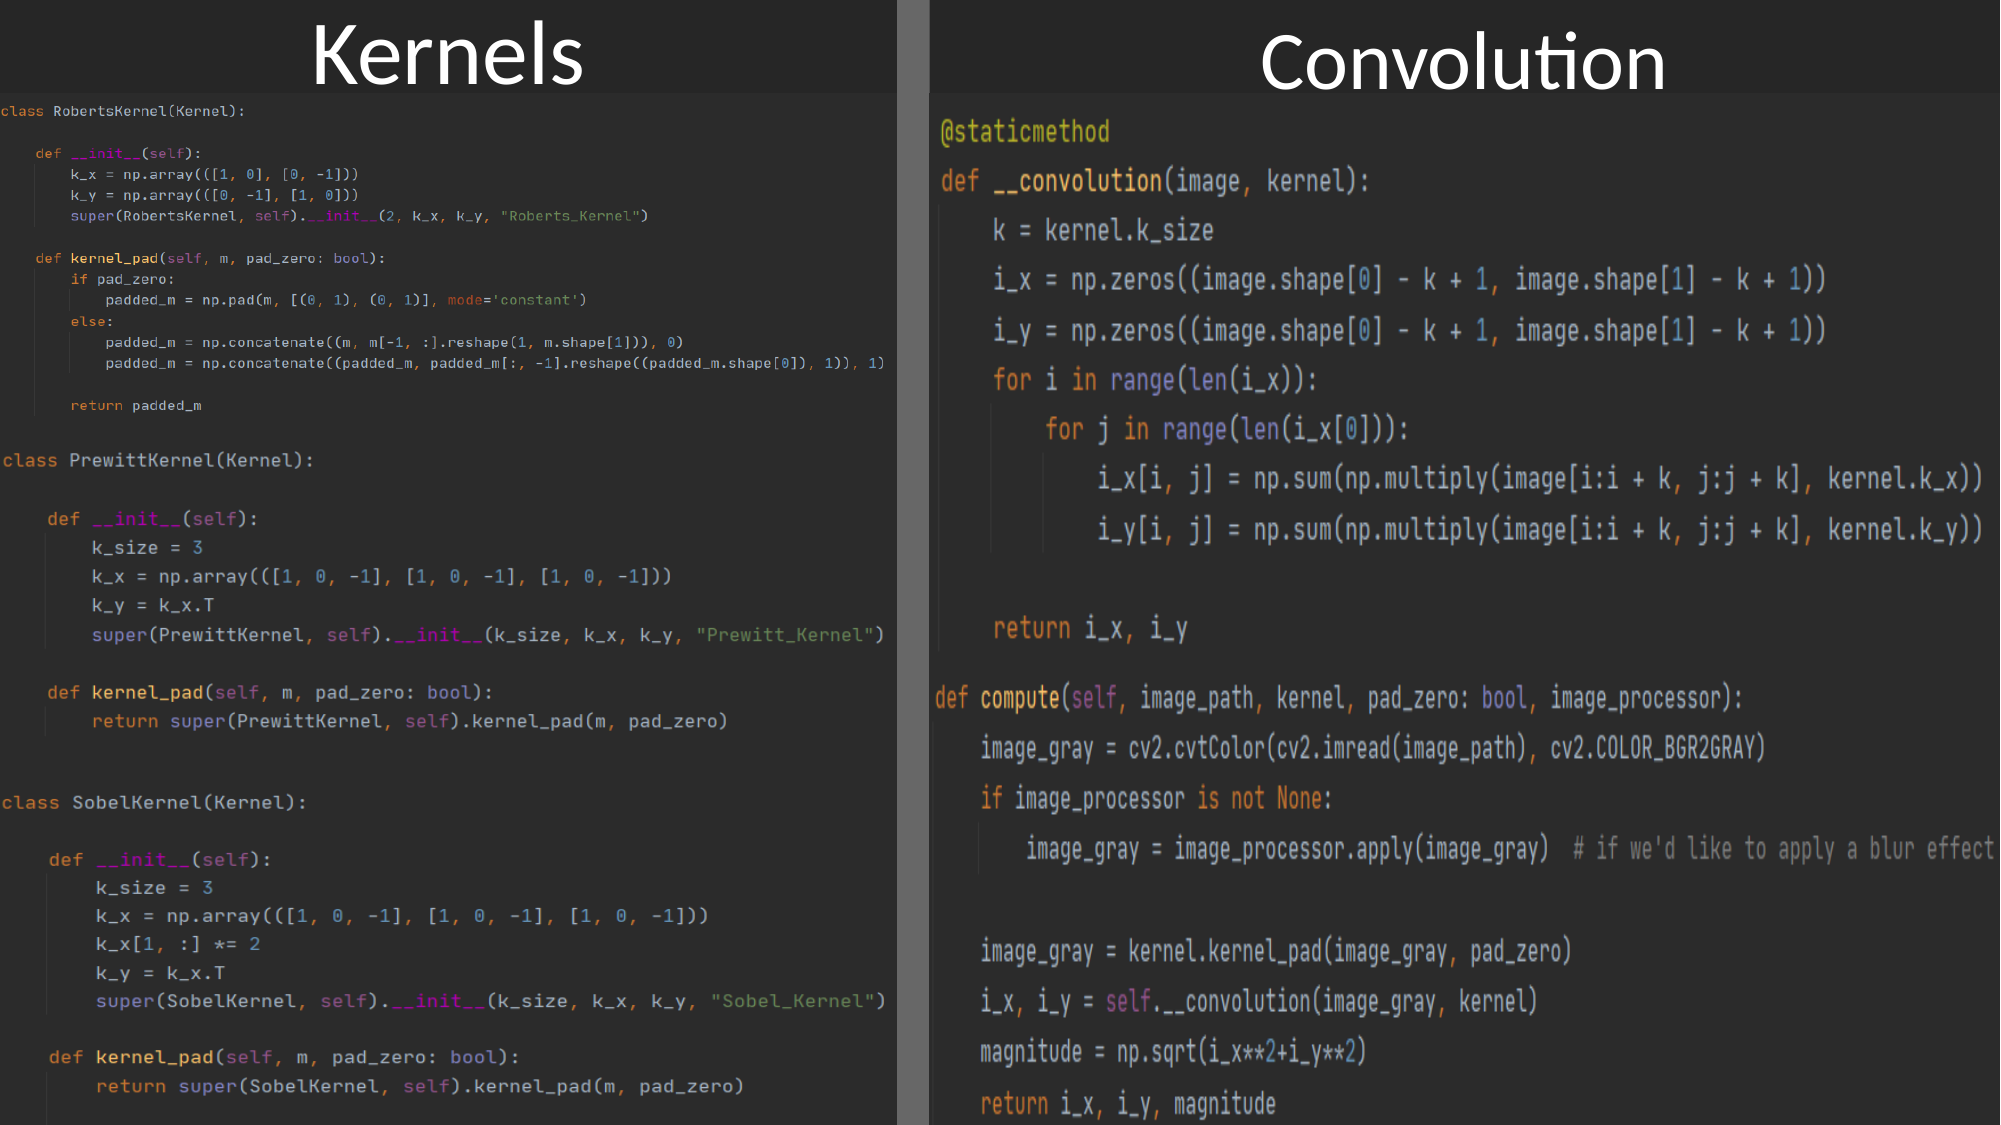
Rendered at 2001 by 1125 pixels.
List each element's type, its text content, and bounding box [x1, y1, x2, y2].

picture [0, 93, 897, 1125]
picture [929, 93, 2000, 1125]
text_box Convolution [929, 0, 2000, 93]
title Kernels [0, 0, 897, 93]
